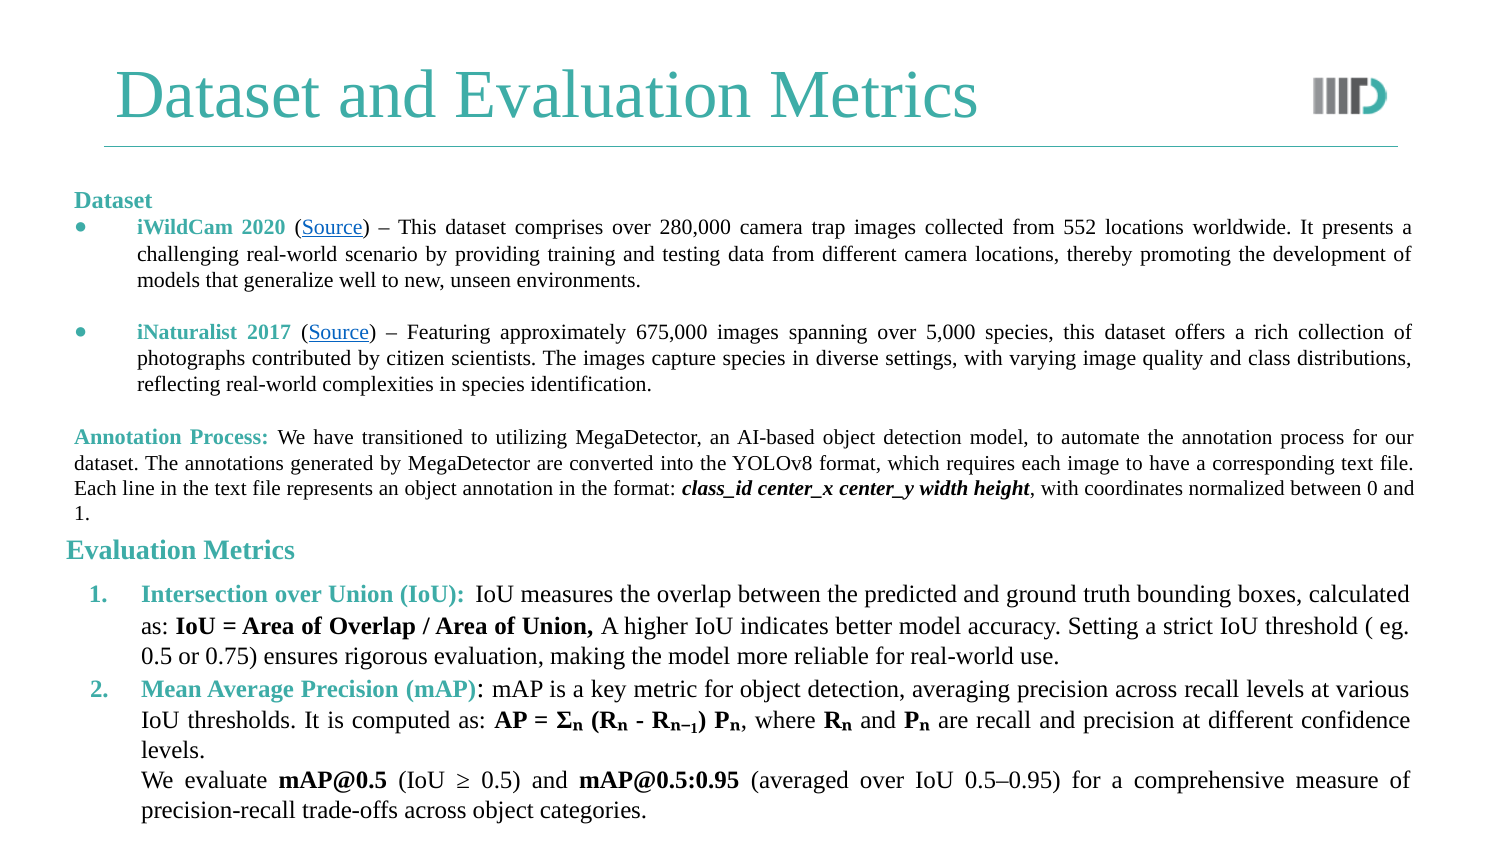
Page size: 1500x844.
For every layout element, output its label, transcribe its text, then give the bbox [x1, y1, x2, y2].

list Dataset iWildCam 2020 (Source) – This dataset comprises over 280,000 camera trap images collected from 552 locations worldwide. It presents a challenging real-world scenario by providing training and testing data from different camera locations, thereby promoting the development of models that generalize well to new, unseen environments. iNaturalist 2017 (Source) – Featuring approximately 675,000 images spanning over 5,000 species, this dataset offers a rich collection of photographs contributed by citizen scientists. The images capture species in diverse settings, with varying image quality and class distributions, reflecting real-world complexities in species identification. Annotation Process: We have transitioned to utilizing MegaDetector, an AI-based object detection model, to automate the annotation process for our dataset. The annotations generated by MegaDetector are converted into the YOLOv8 format, which requires each image to have a corresponding text file. Each line in the text file represents an object annotation in the format: class_id center_x center_y width height, with coordinates normalized between 0 and 1. [62, 156, 1426, 516]
title Dataset and Evaluation Metrics [103, 45, 1267, 147]
text_box Evaluation Metrics Intersection over Union (IoU): IoU measures the overlap between the predicted and ground truth bounding boxes, calculated as: IoU = Area of Overlap / Area of Union, A higher IoU indicates better model accuracy. Setting a strict IoU threshold ( eg. 0.5 or 0.75) ensures rigorous evaluation, making the model more reliable for real-world use. Mean Average Precision (mAP): mAP is a key metric for object detection, averaging precision across recall levels at various IoU thresholds. It is computed as: AP = Σₙ (Rₙ - Rₙ₋₁) Pₙ, where Rₙ and Pₙ are recall and precision at different confidence levels. We evaluate mAP@0.5 (IoU ≥ 0.5) and mAP@0.5:0.95 (averaged over IoU 0.5–0.95) for a comprehensive measure of precision-recall trade-offs across object categories. [51, 516, 1426, 835]
picture [1299, 68, 1398, 124]
